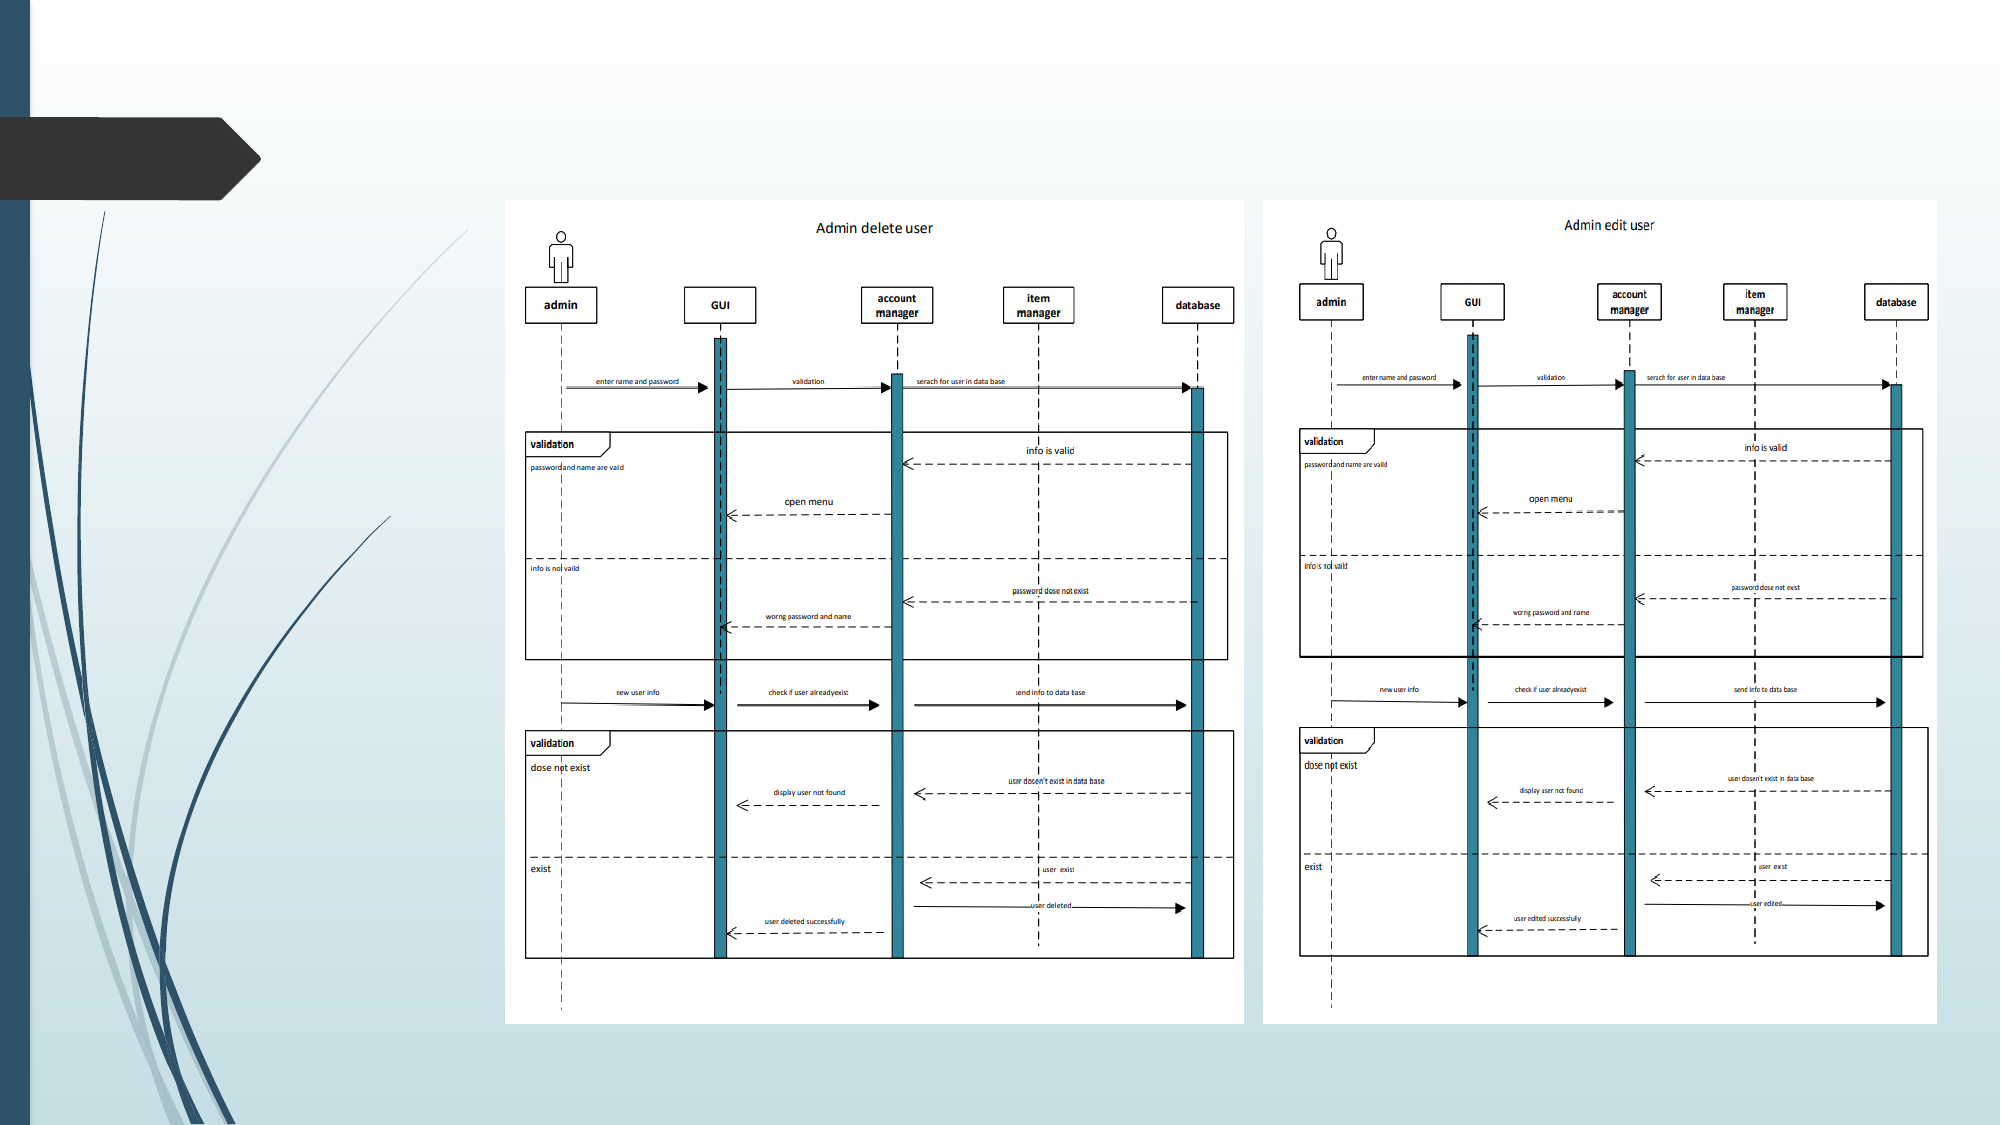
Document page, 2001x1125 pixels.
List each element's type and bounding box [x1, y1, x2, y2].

list [504, 200, 1244, 1024]
picture [1263, 200, 1937, 1024]
